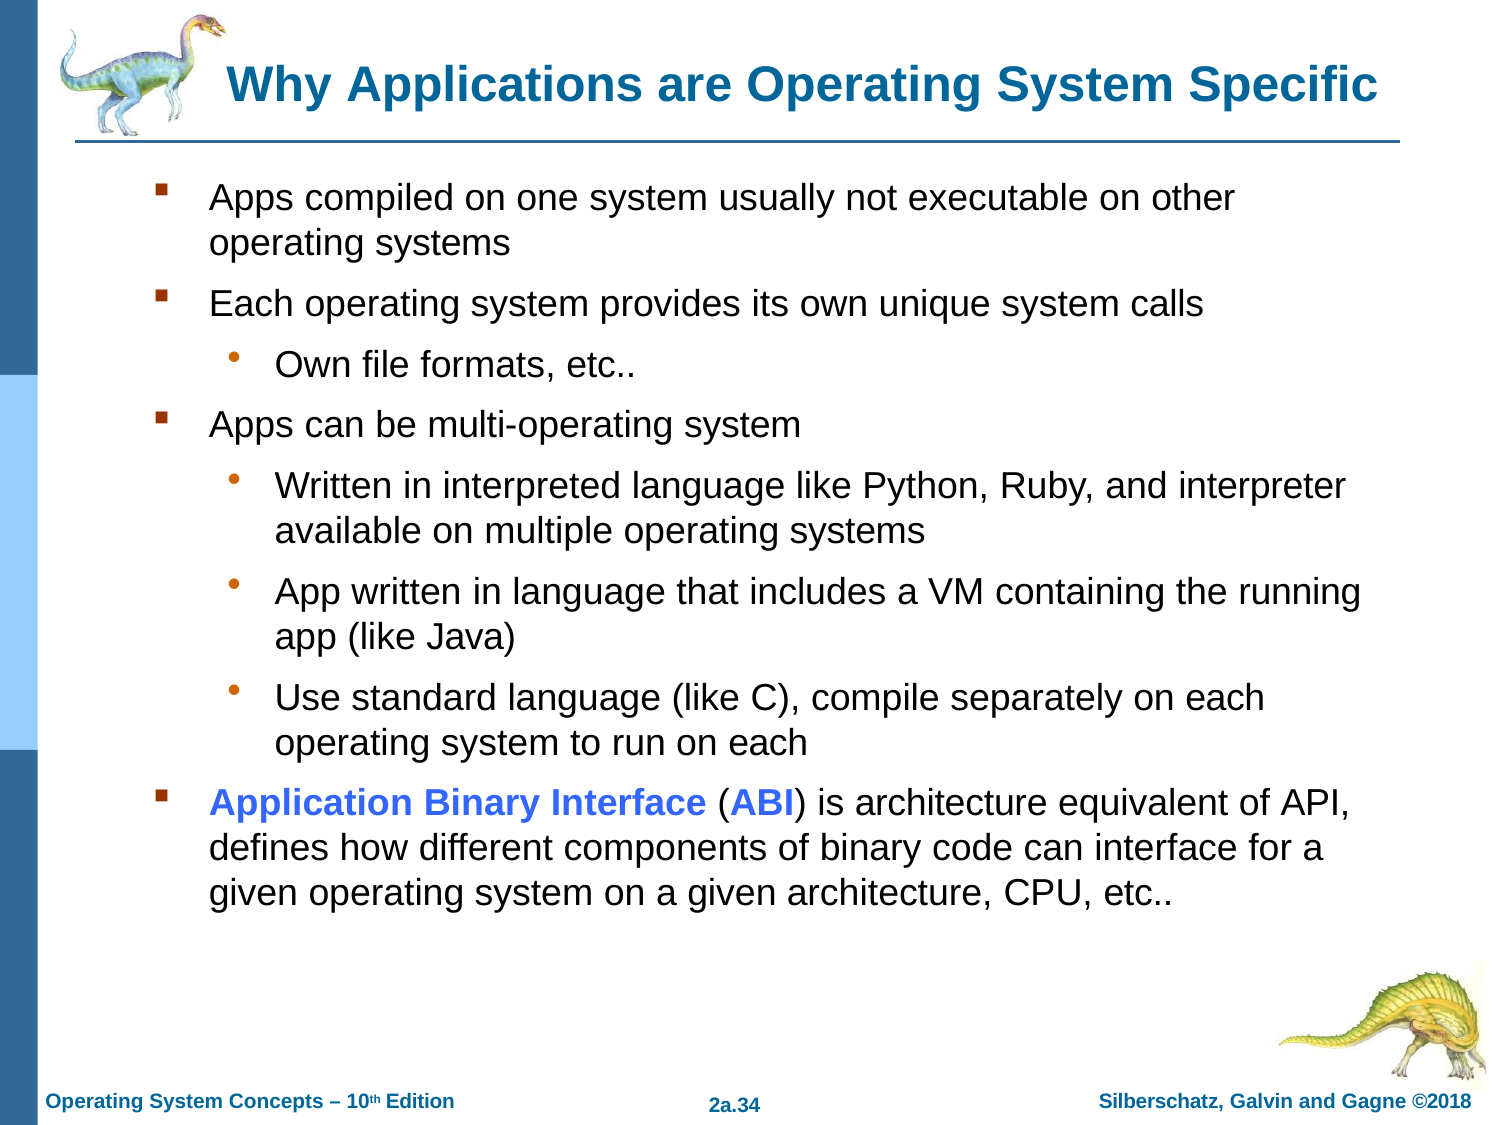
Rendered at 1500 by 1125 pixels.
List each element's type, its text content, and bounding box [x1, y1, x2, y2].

picture [58, 11, 228, 145]
picture [1275, 959, 1486, 1090]
text_box Apps compiled on one system usually not executable on other operating systems Each operating system provides its own unique system calls Own file formats, etc.. Apps can be multi-operating system Written in interpreted language like Python, Ruby, and interpreter available on multiple operating systems App written in language that includes a VM containing the running app (like Java) Use standard language (like C), compile separately on each operating system to run on each Application Binary Interface (ABI) is architecture equivalent of API, defines how different components of binary code can interface for a given operating system on a given architecture, CPU, etc.. [150, 170, 1366, 914]
title Why Applications are Operating System Specific [215, 27, 1434, 239]
slide_number Silberschatz, Galvin and Gagne ©2018 [1096, 1087, 1478, 1125]
footer Operating System Concepts – 10th Edition [43, 1087, 461, 1125]
slide_number 2a.10 [706, 1091, 770, 1125]
